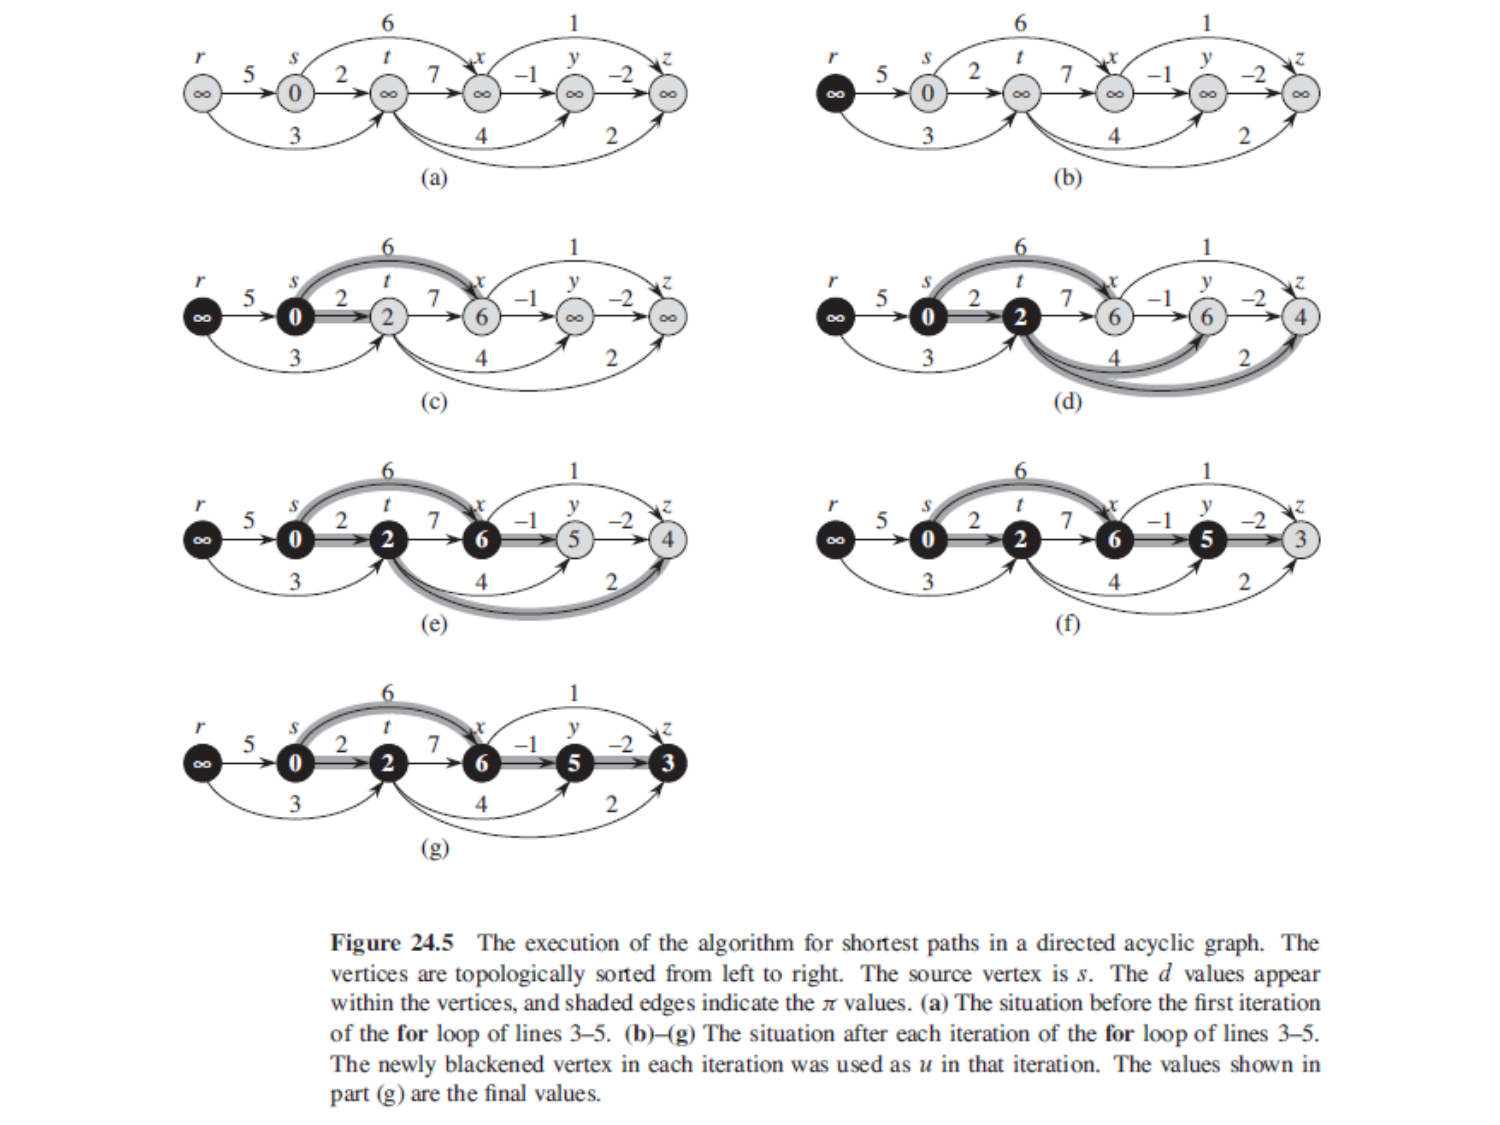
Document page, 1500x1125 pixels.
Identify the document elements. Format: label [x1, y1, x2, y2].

picture [163, 0, 1337, 1125]
